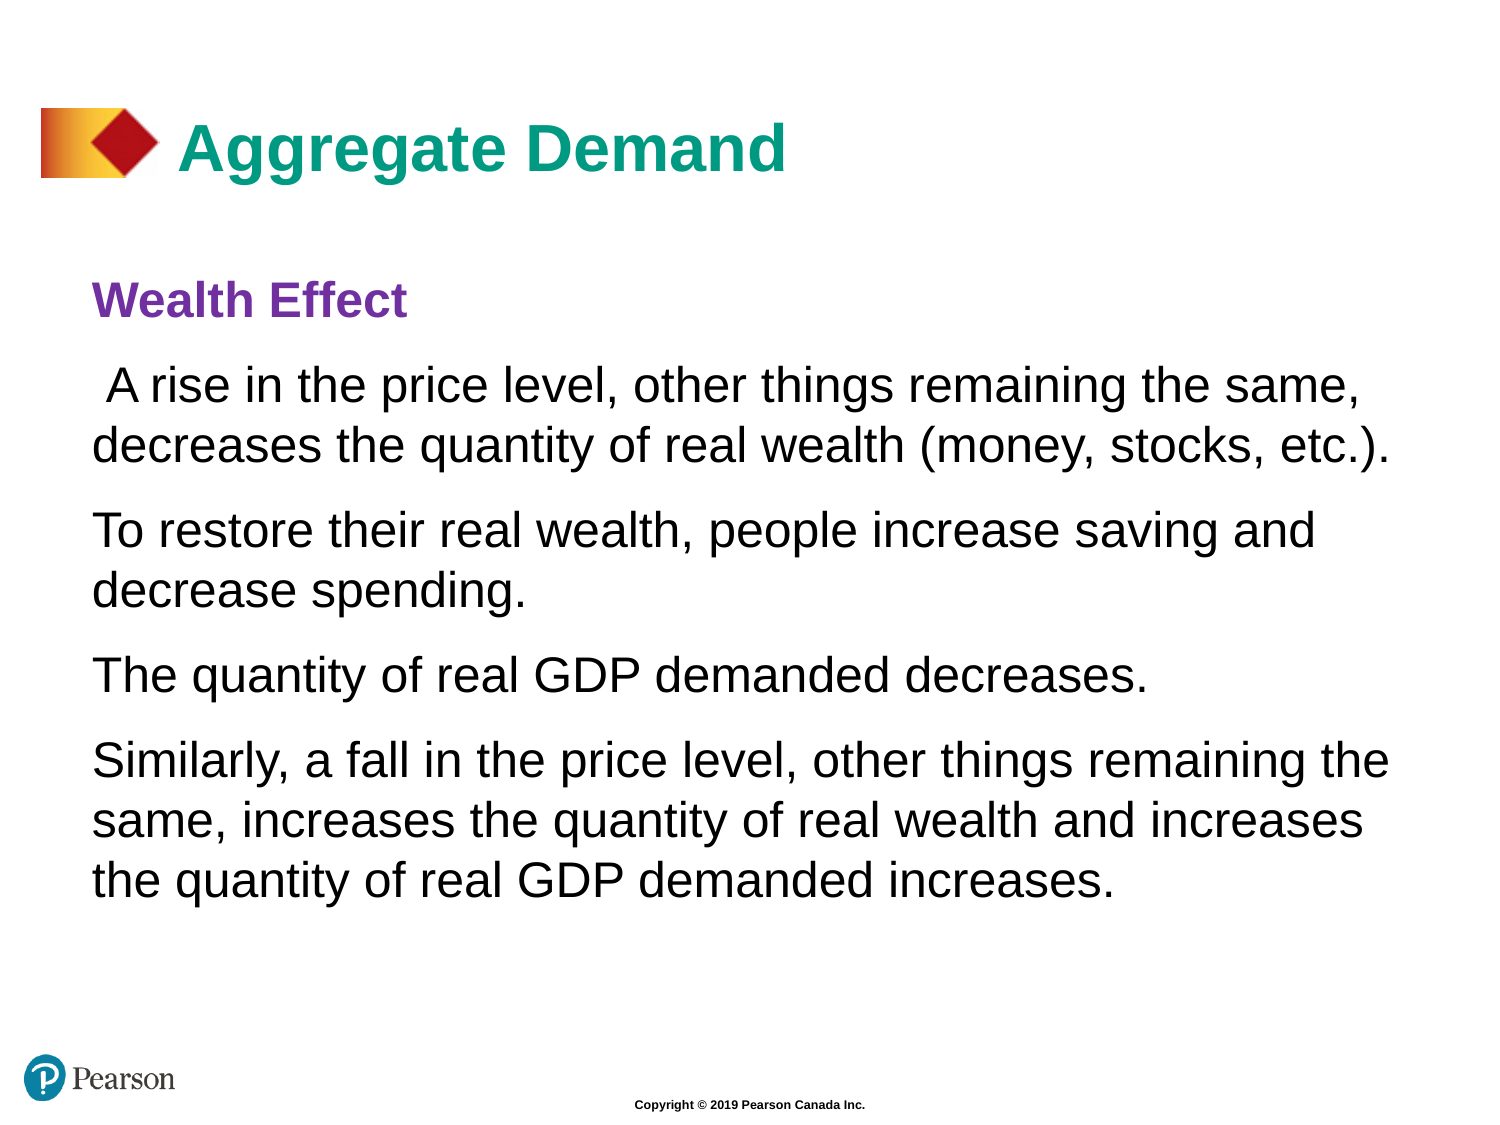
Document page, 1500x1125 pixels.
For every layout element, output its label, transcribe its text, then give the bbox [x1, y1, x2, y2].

picture [50, 1054, 175, 1101]
list Wealth Effect A rise in the price level, other things remaining the same, decreases the quantity of real wealth (money, stocks, etc.). To restore their real wealth, people increase saving and decrease spending. The quantity of real GDP demanded decreases. Similarly, a fall in the price level, other things remaining the same, increases the quantity of real wealth and increases the quantity of real GDP demanded increases. [59, 259, 1425, 1003]
title Aggregate Demand [162, 17, 1425, 259]
picture [24, 1054, 41, 1072]
picture [41, 108, 160, 178]
picture [33, 1064, 58, 1089]
picture [24, 1087, 34, 1101]
